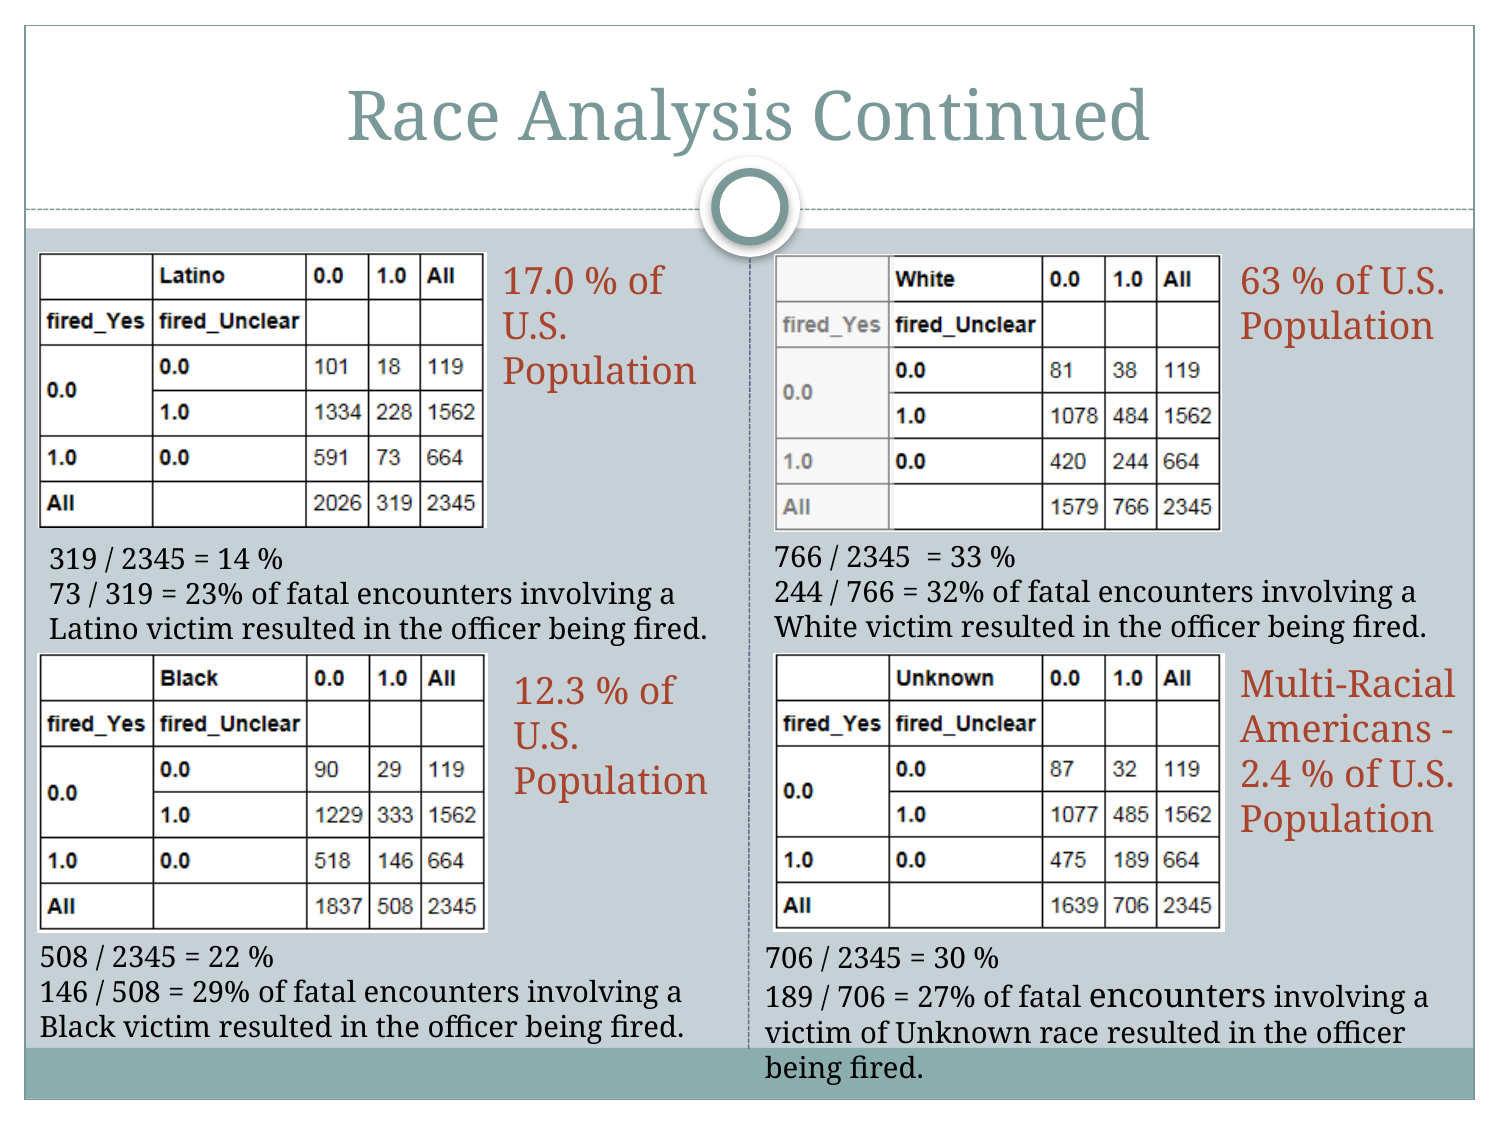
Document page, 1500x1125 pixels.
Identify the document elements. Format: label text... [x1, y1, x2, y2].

picture [37, 653, 488, 933]
text_box 12.3 % of U.S. Population [498, 659, 749, 855]
picture [773, 652, 1226, 932]
text_box 319 / 2345 = 14 % 73 / 319 = 23% of fatal encounters involving a Latino victim resulted in the officer being fired. [34, 533, 760, 653]
text_box Multi-Racial Americans - 2.4 % of U.S. Population [1226, 652, 1475, 893]
text_box 706 / 2345 = 30 % 189 / 706 = 27% of fatal encounters involving a victim of Unknown race resulted in the officer being fired. [749, 932, 1500, 1092]
text_box 63 % of U.S. Population [1224, 249, 1475, 400]
text_box 508 / 2345 = 22 % 146 / 508 = 29% of fatal encounters involving a Black victim resulted in the officer being fired. [24, 931, 713, 1051]
text_box 766 / 2345 = 33 % 244 / 766 = 32% of fatal encounters involving a White victim resulted in the officer being fired. [759, 531, 1462, 651]
picture [774, 254, 1223, 532]
text_box 17.0 % of U.S. Population [487, 249, 738, 445]
title Race Analysis Continued [49, 37, 1450, 162]
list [38, 252, 487, 528]
